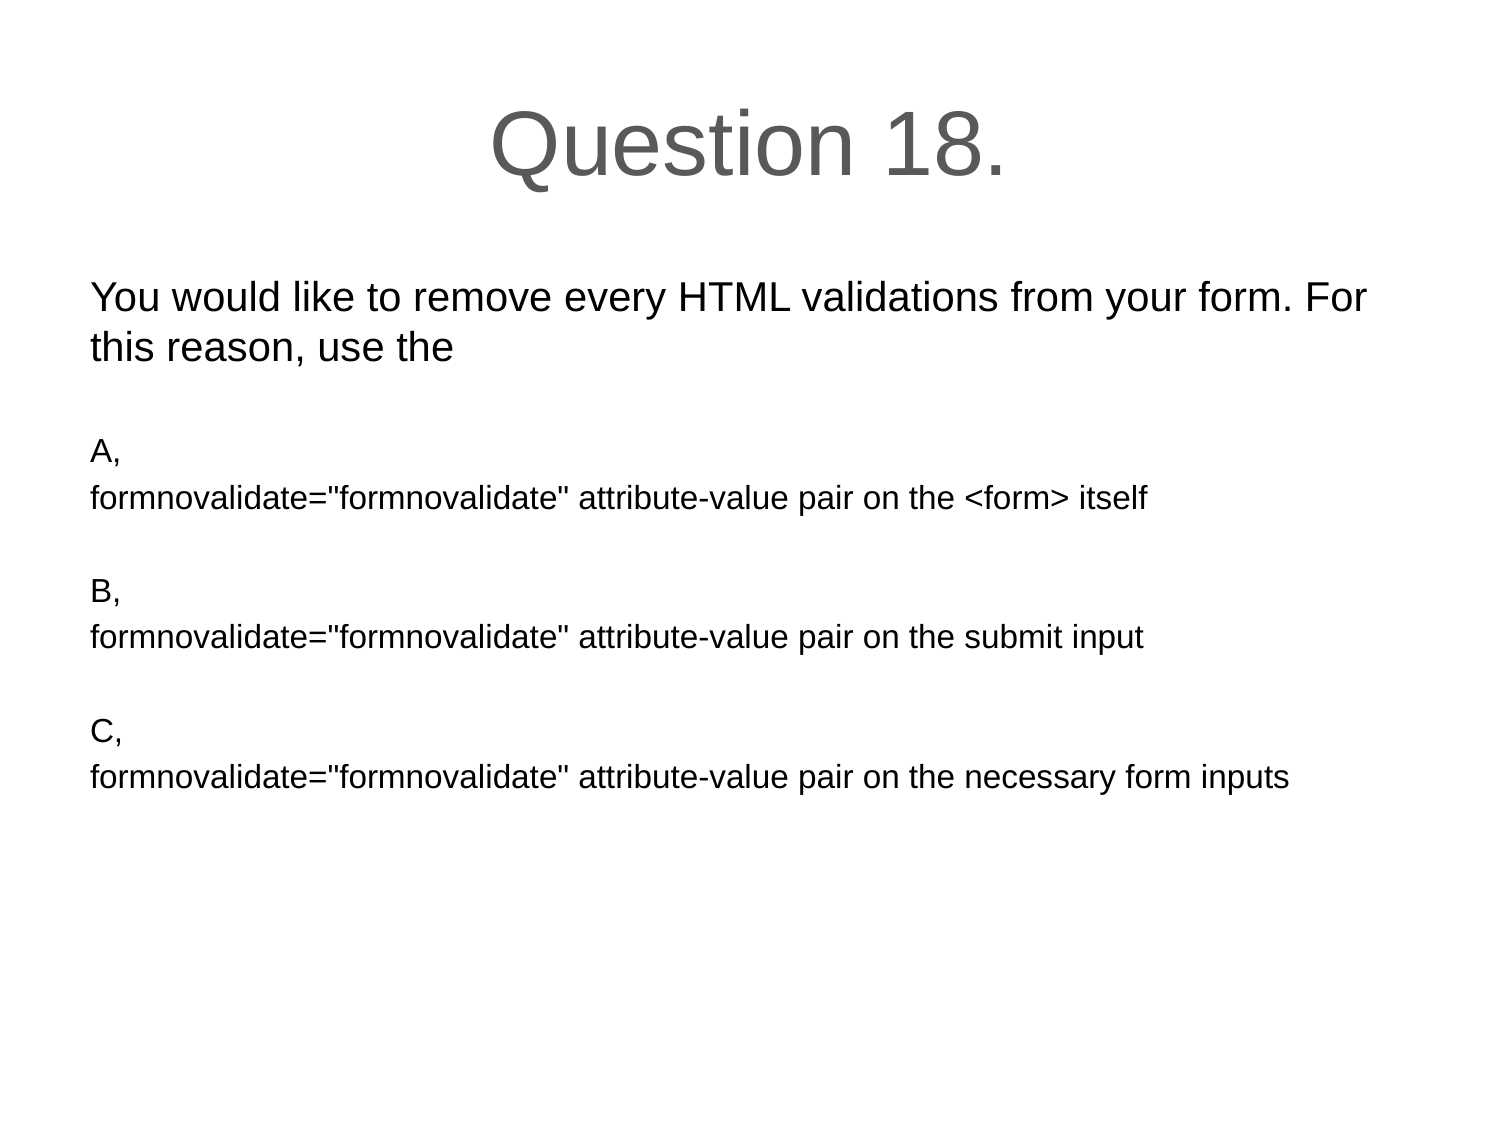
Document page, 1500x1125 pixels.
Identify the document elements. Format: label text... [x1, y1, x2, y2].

list You would like to remove every HTML validations from your form. For this reason, use the A, formnovalidate="formnovalidate" attribute-value pair on the <form> itself B, formnovalidate="formnovalidate" attribute-value pair on the submit input C, formnovalidate="formnovalidate" attribute-value pair on the necessary form inputs [75, 262, 1425, 1005]
title Question 18. [75, 45, 1425, 233]
